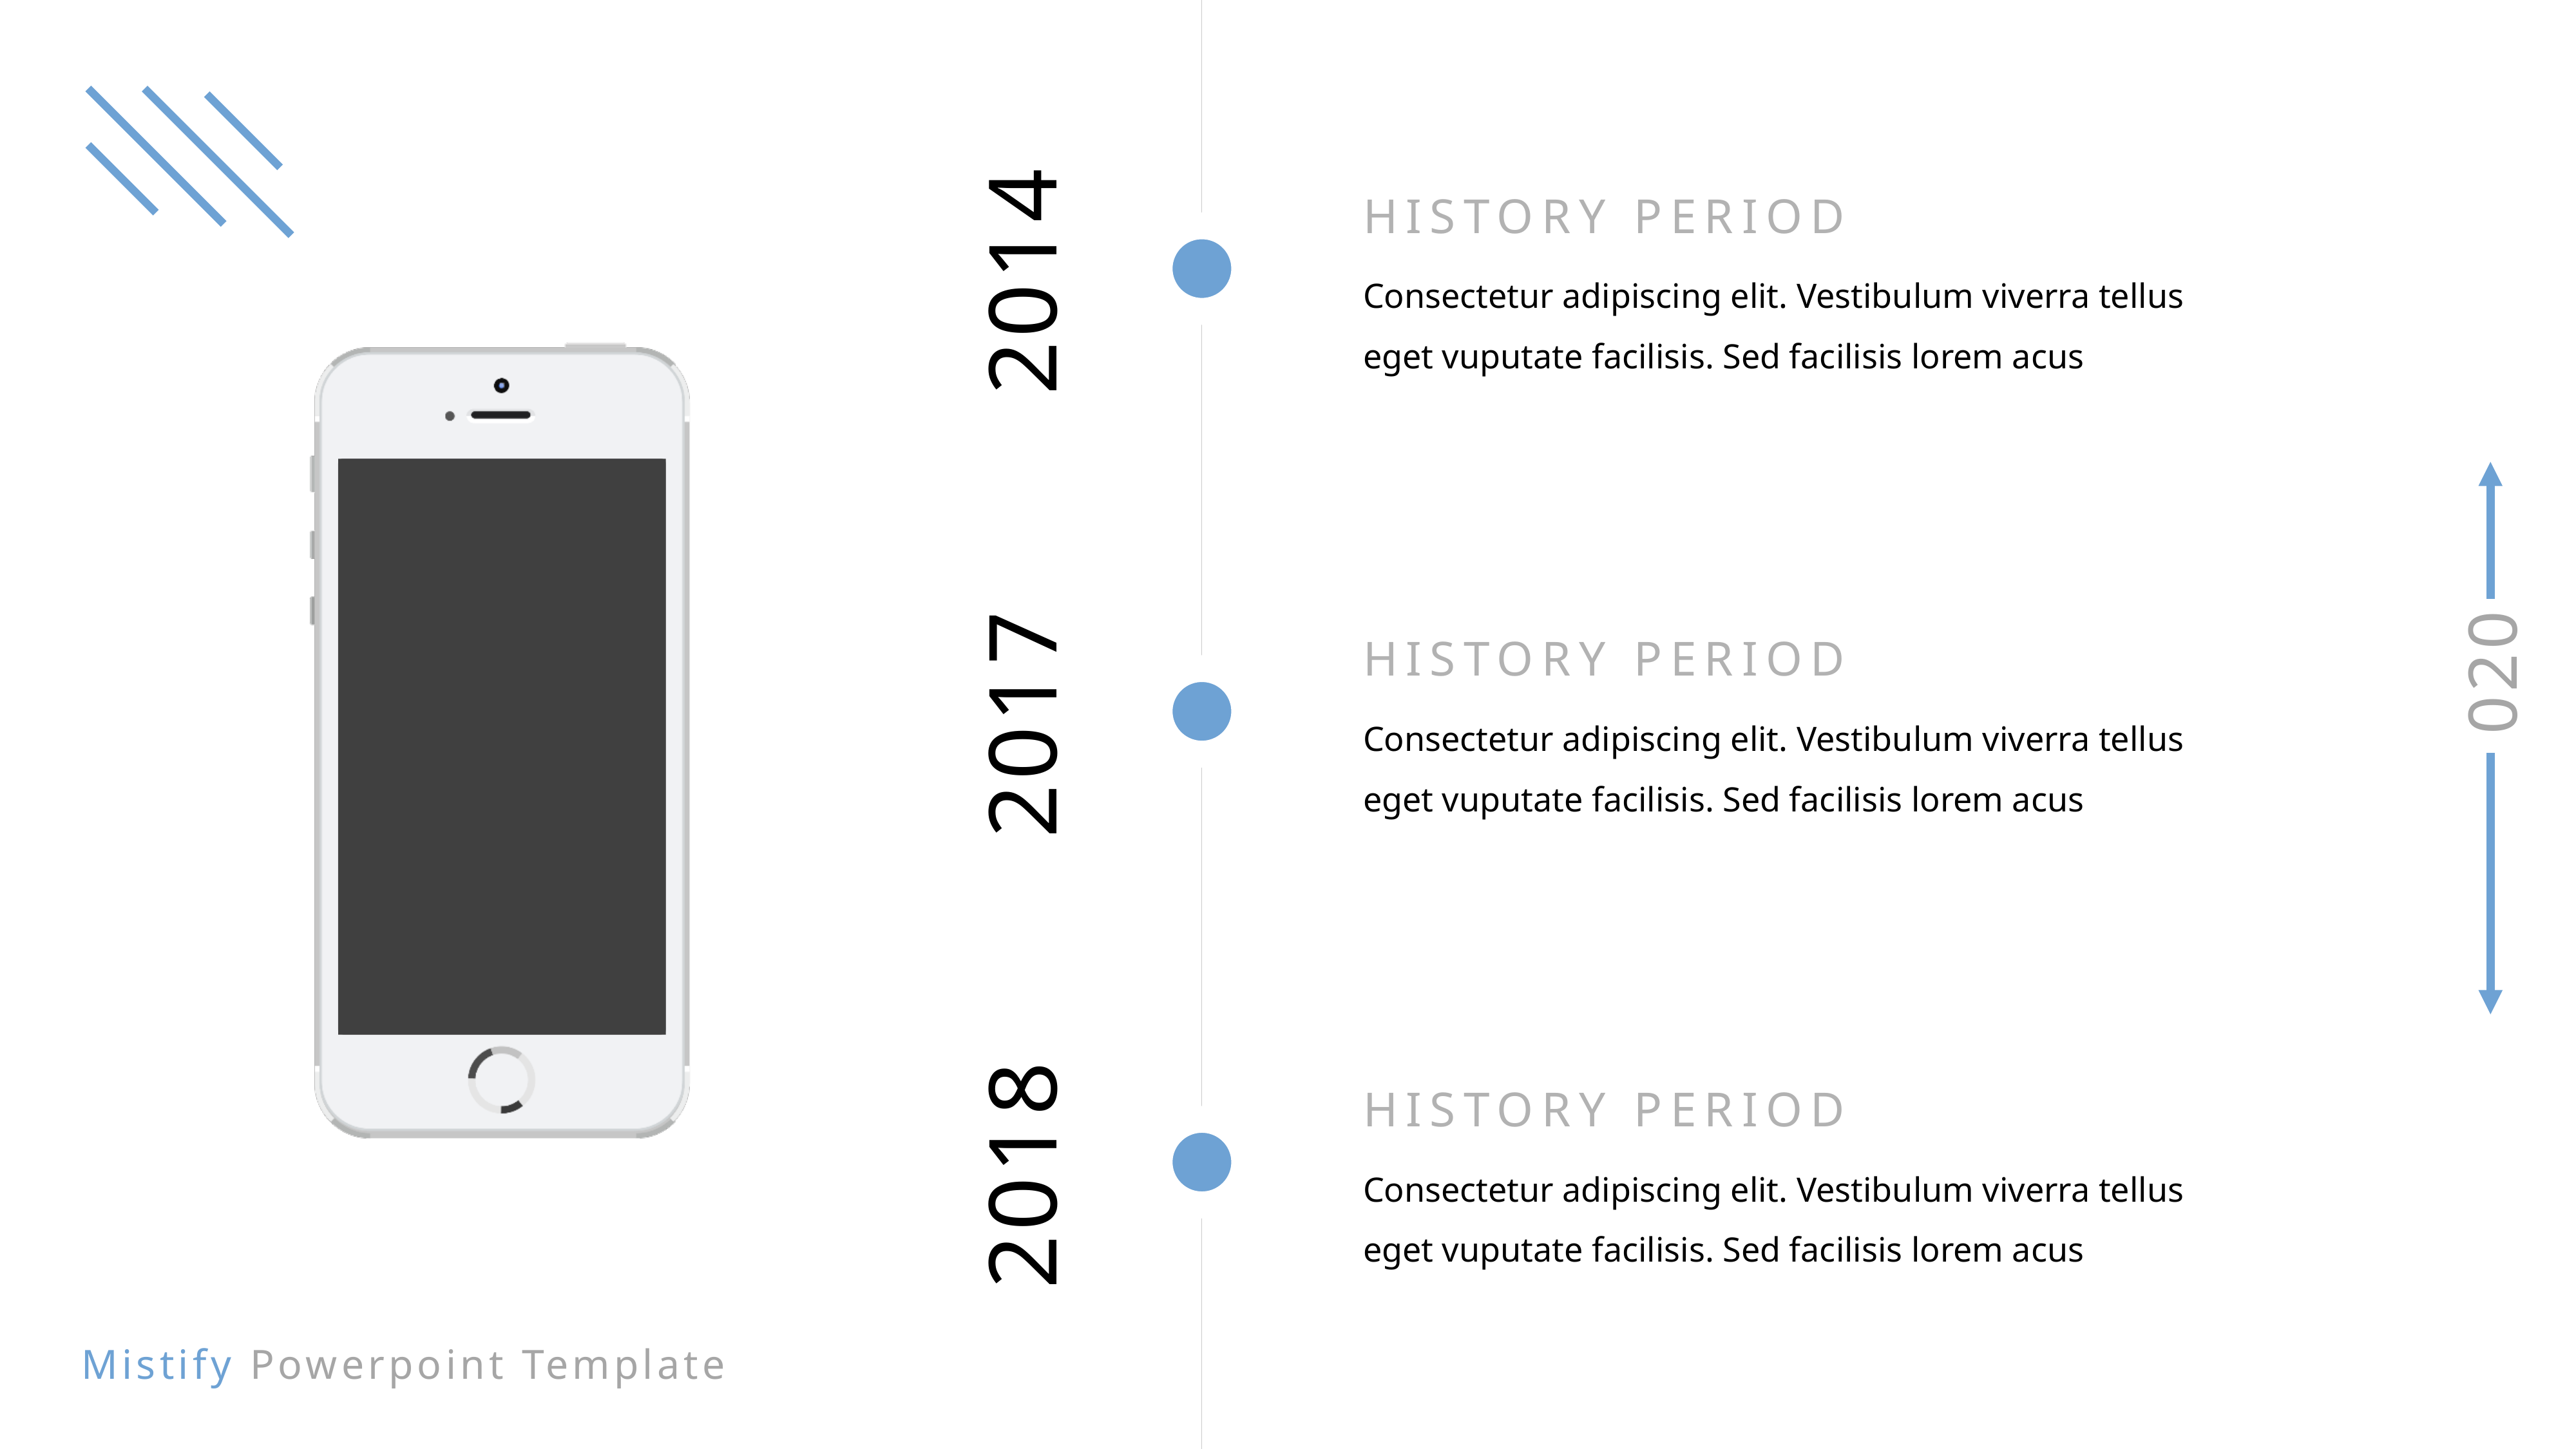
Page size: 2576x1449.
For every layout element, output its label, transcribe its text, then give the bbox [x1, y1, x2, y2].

text_box [1158, 668, 1201, 755]
text_box [1202, 668, 1246, 755]
text_box [1158, 1119, 1201, 1206]
text_box HISTORY PERIOD Consectetur adipiscing elit. Vestibulum viverra tellus eget vuputate facilisis. Sed facilisis lorem acus [1353, 1046, 2271, 1274]
text_box [1202, 1119, 1246, 1206]
text_box [1202, 225, 1246, 312]
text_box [305, 338, 694, 1143]
text_box 2018 [957, 998, 1080, 1353]
text_box HISTORY PERIOD Consectetur adipiscing elit. Vestibulum viverra tellus eget vuputate facilisis. Sed facilisis lorem acus [1353, 596, 2271, 823]
text_box HISTORY PERIOD Consectetur adipiscing elit. Vestibulum viverra tellus eget vuputate facilisis. Sed facilisis lorem acus [1353, 153, 2271, 381]
text_box [1158, 225, 1201, 312]
picture [338, 459, 667, 1035]
text_box 2017 [957, 547, 1080, 902]
text_box 2014 [957, 104, 1080, 459]
